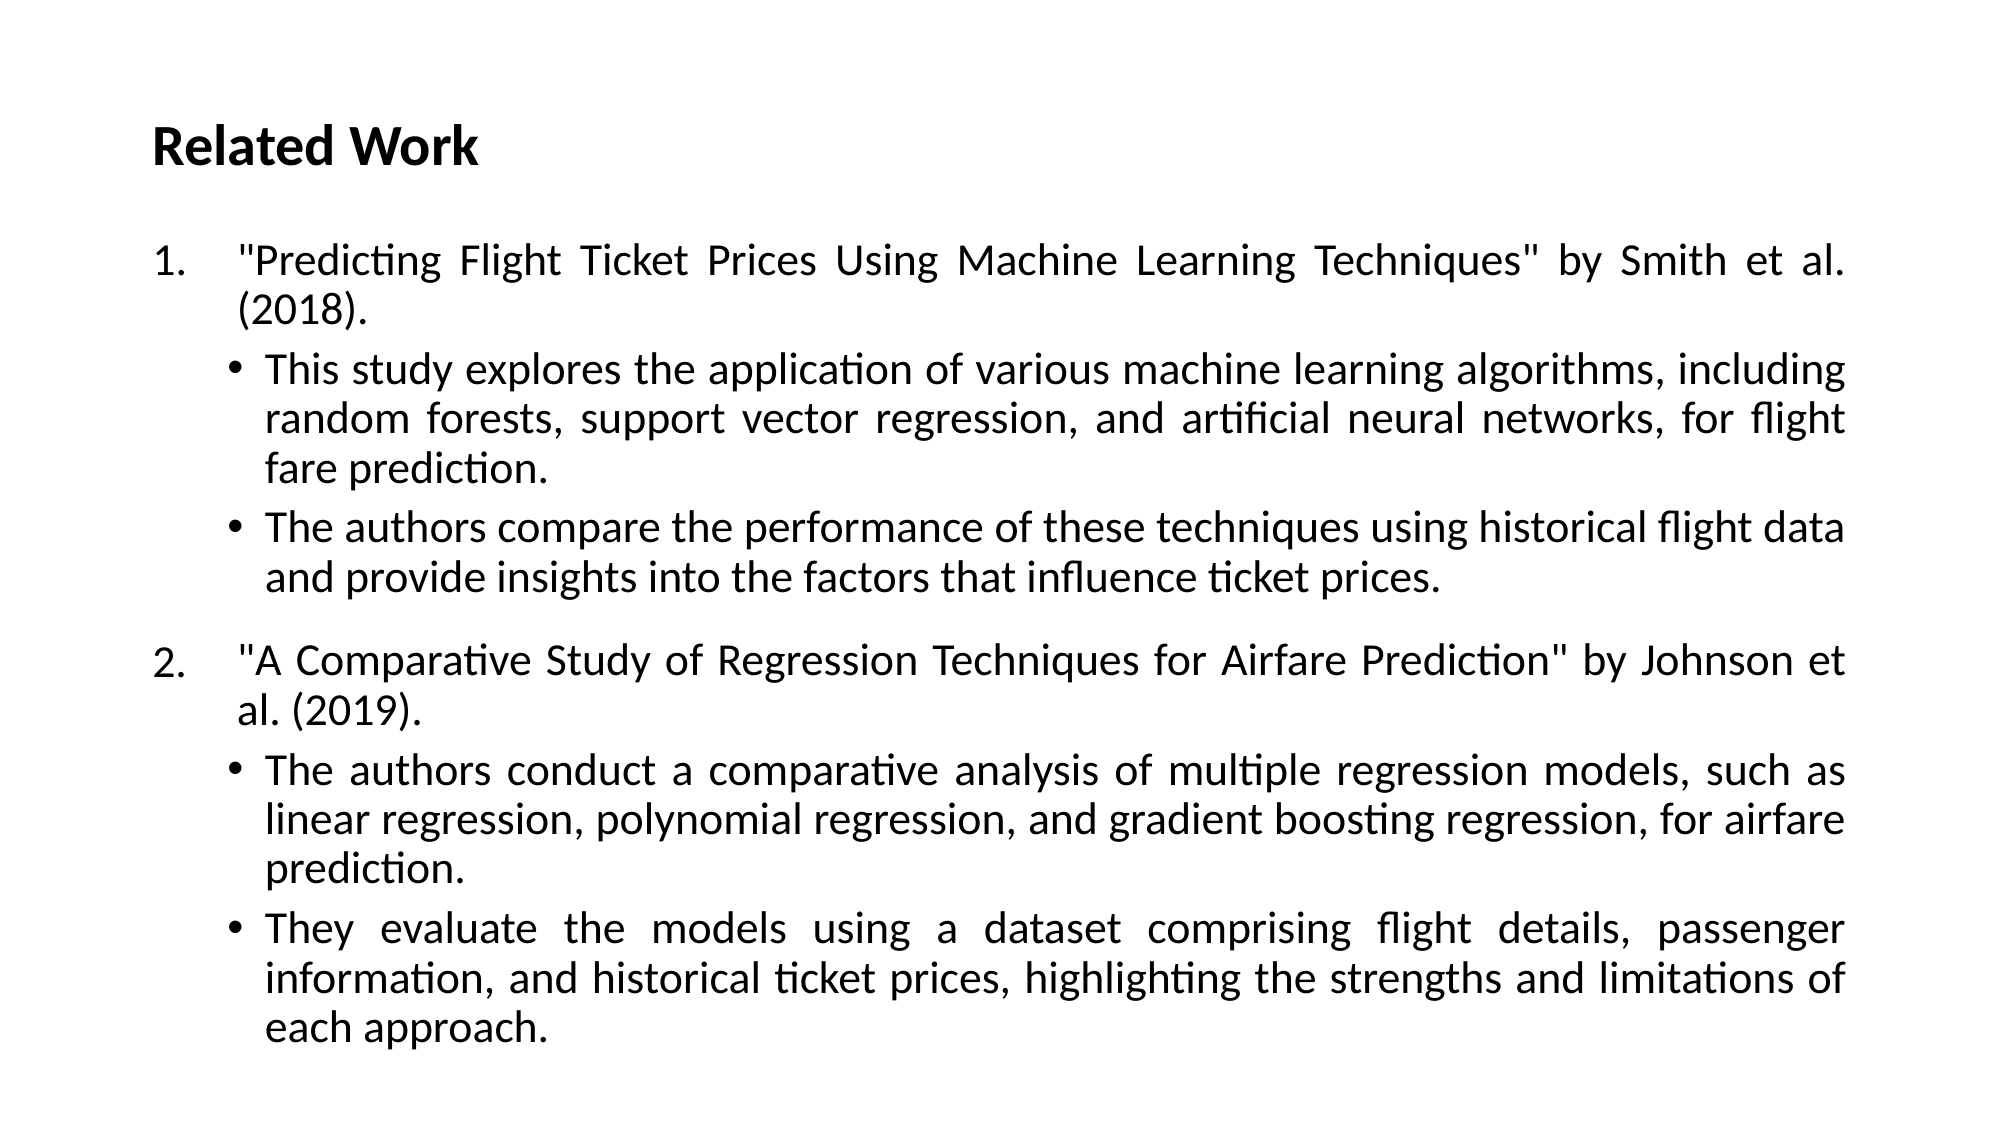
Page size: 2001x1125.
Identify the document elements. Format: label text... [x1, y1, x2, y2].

list "Predicting Flight Ticket Prices Using Machine Learning Techniques" by Smith et al. (2018). This study explores the application of various machine learning algorithms, including random forests, support vector regression, and artificial neural networks, for flight fare prediction. The authors compare the performance of these techniques using historical flight data and provide insights into the factors that influence ticket prices. [137, 228, 1863, 563]
text_box 2. [137, 623, 208, 694]
title Related Work [137, 97, 1863, 196]
text_box "A Comparative Study of Regression Techniques for Airfare Prediction" by Johnson et al. (2019). The authors conduct a comparative analysis of multiple regression models, such as linear regression, polynomial regression, and gradient boosting regression, for airfare prediction. They evaluate the models using a dataset comprising flight details, passenger information, and historical ticket prices, highlighting the strengths and limitations of each approach. [137, 628, 1863, 1048]
